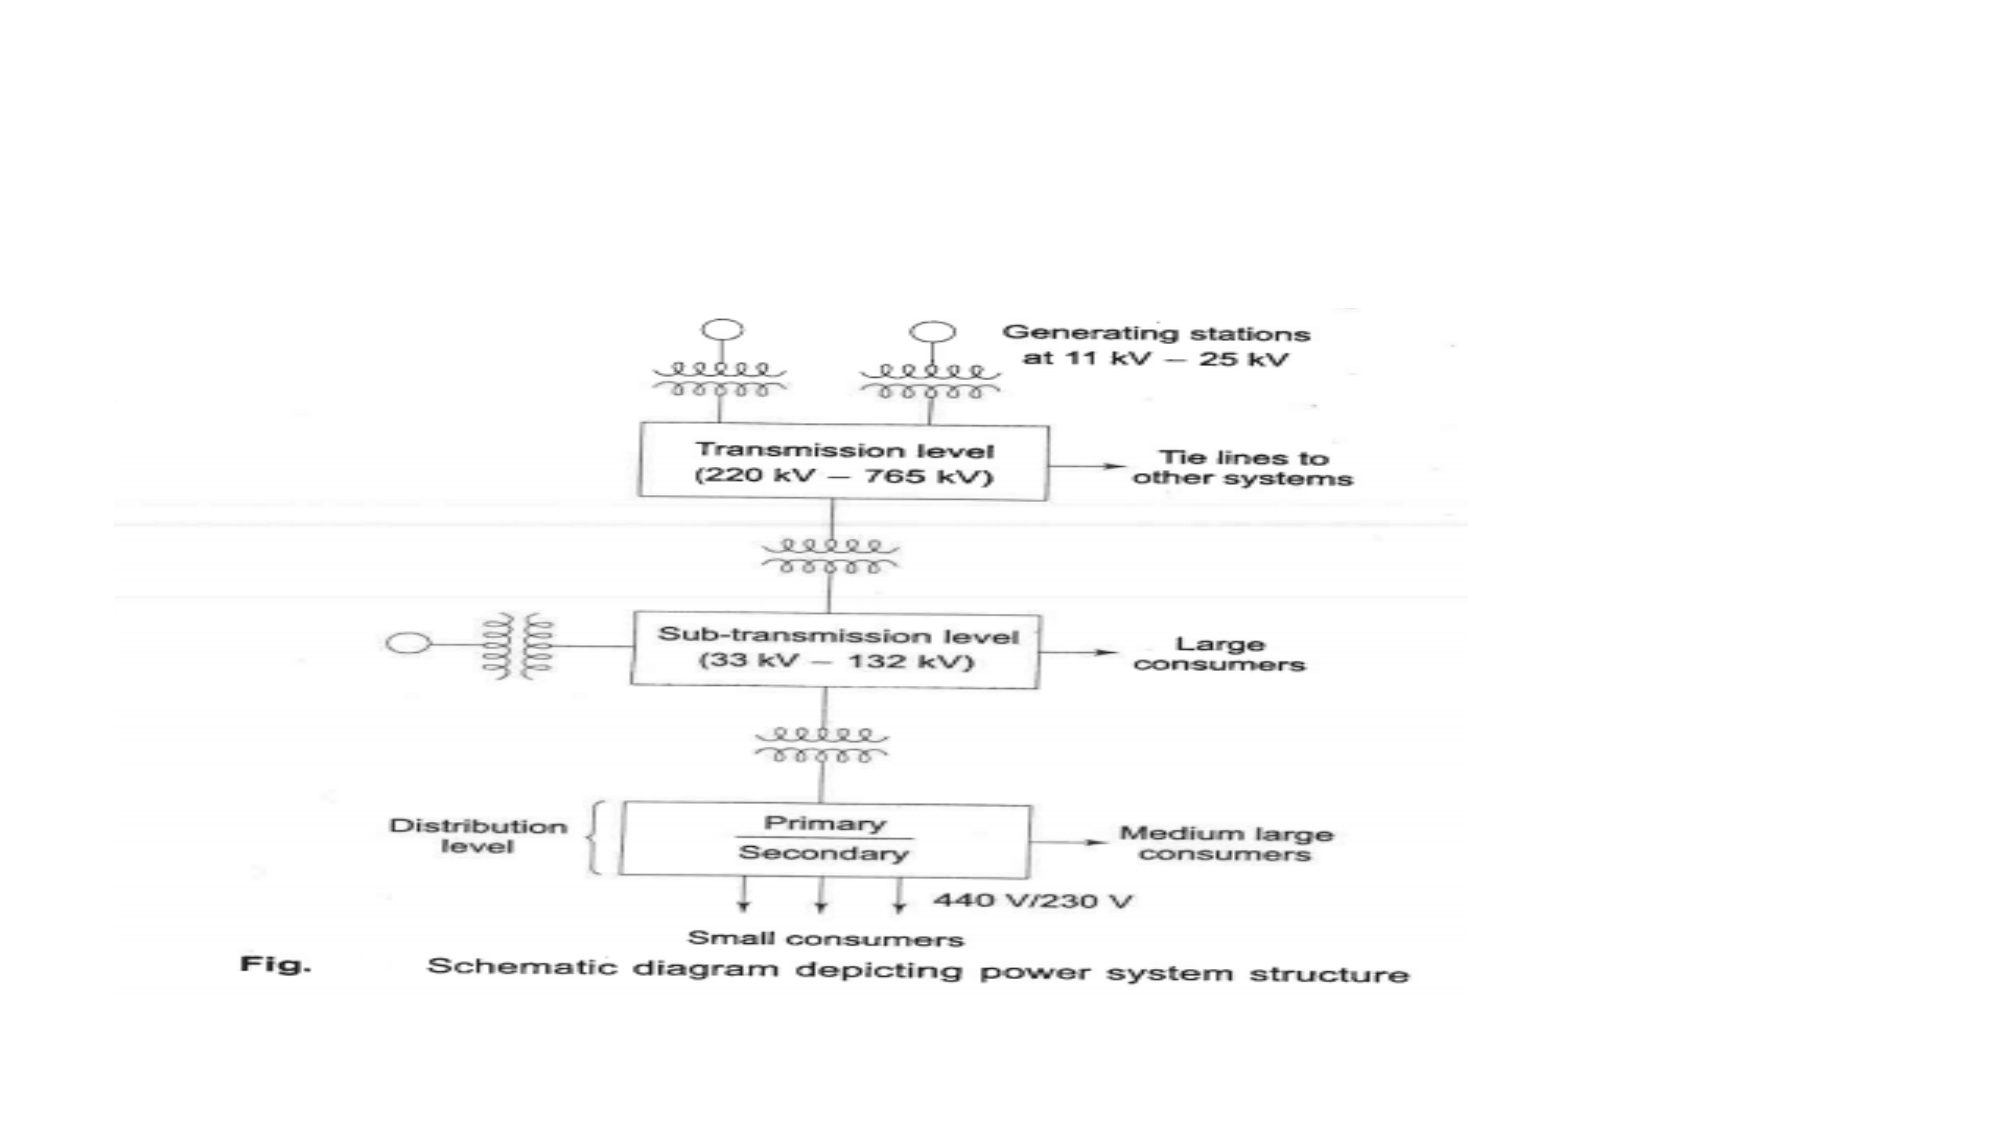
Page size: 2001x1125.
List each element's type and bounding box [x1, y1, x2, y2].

list [114, 308, 1468, 1004]
